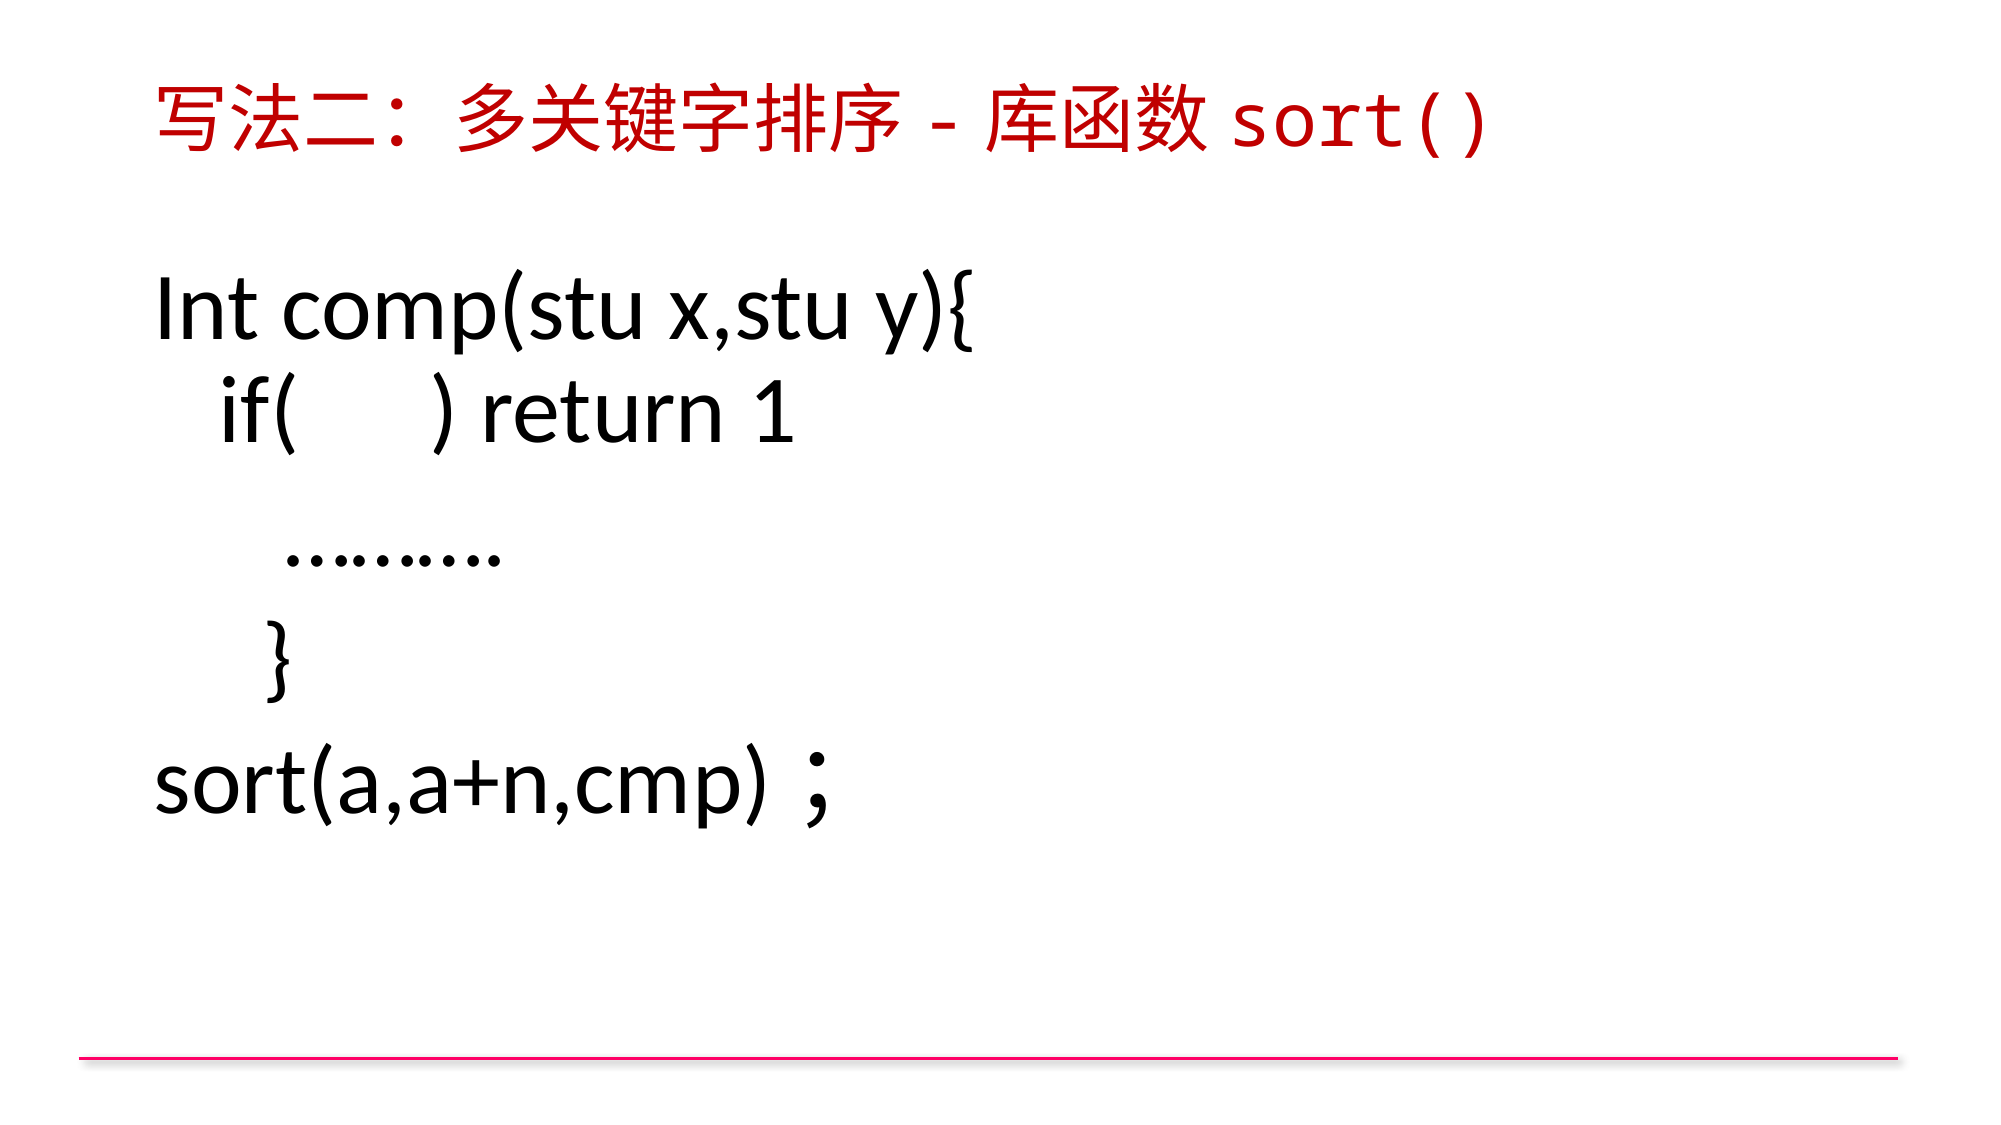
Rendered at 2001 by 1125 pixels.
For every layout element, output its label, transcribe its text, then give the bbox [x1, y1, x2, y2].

title 写法二：多关键字排序-库函数sort() [138, 60, 1864, 185]
list Int comp(stu x,stu y){ if( ) return 1 ………. } sort(a,a+n,cmp)； [138, 248, 1864, 846]
